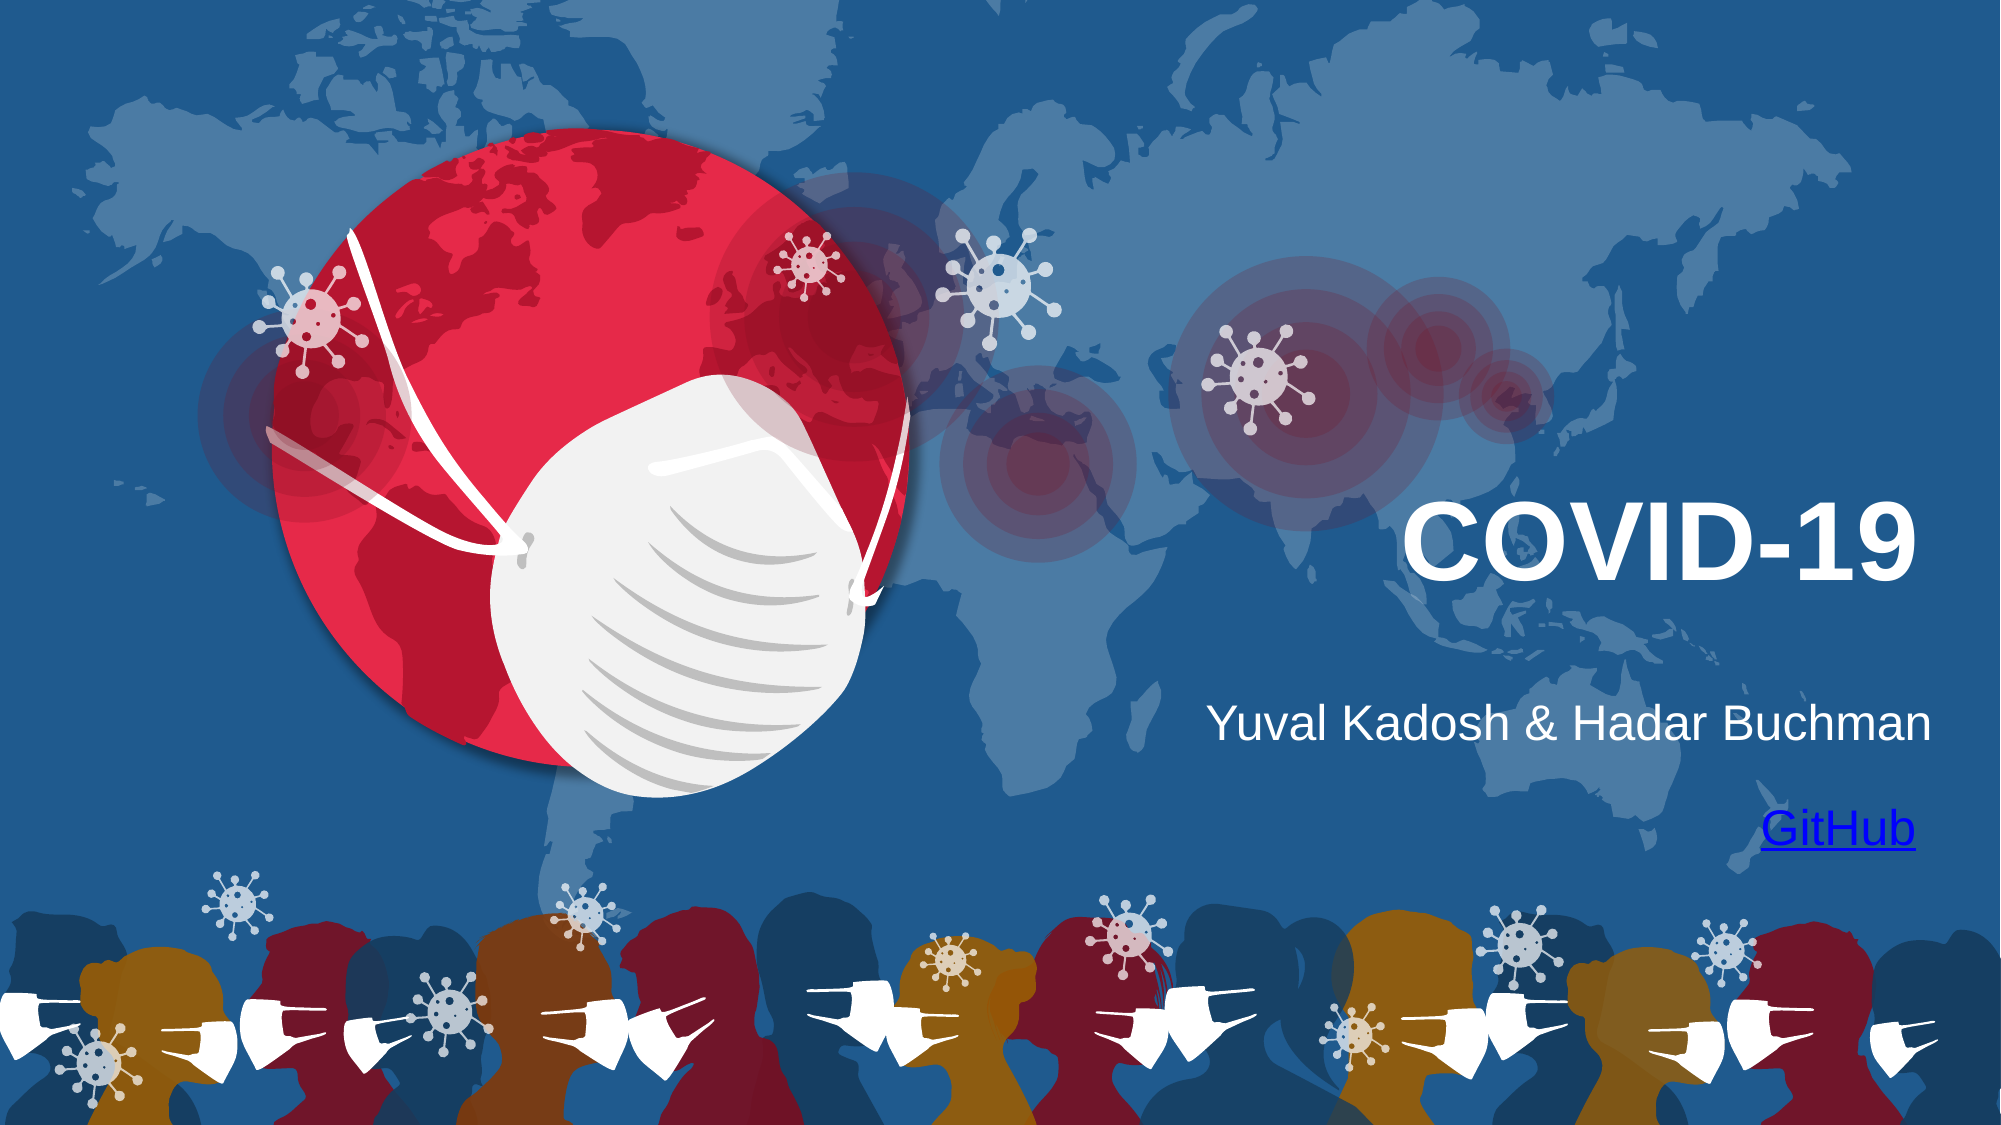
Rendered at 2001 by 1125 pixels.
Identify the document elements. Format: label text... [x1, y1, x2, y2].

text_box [270, 128, 910, 802]
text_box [1168, 256, 1444, 532]
text_box [1318, 1002, 1390, 1072]
text_box [1084, 894, 1174, 981]
text_box [54, 1023, 143, 1109]
text_box [201, 870, 274, 942]
text_box [919, 932, 982, 993]
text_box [709, 172, 999, 462]
text_box [1691, 918, 1762, 988]
text_box [261, 295, 270, 308]
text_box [1366, 276, 1511, 421]
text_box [197, 308, 412, 523]
text_box COVID-19 [942, 325, 1934, 746]
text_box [939, 365, 1137, 563]
text_box [549, 882, 621, 952]
text_box [405, 971, 494, 1058]
text_box GitHub [934, 788, 1931, 864]
text_box [999, 227, 1062, 340]
text_box Yuval Kadosh & Hadar Buchman [956, 682, 1948, 758]
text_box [1458, 348, 1555, 445]
text_box [1475, 904, 1564, 991]
